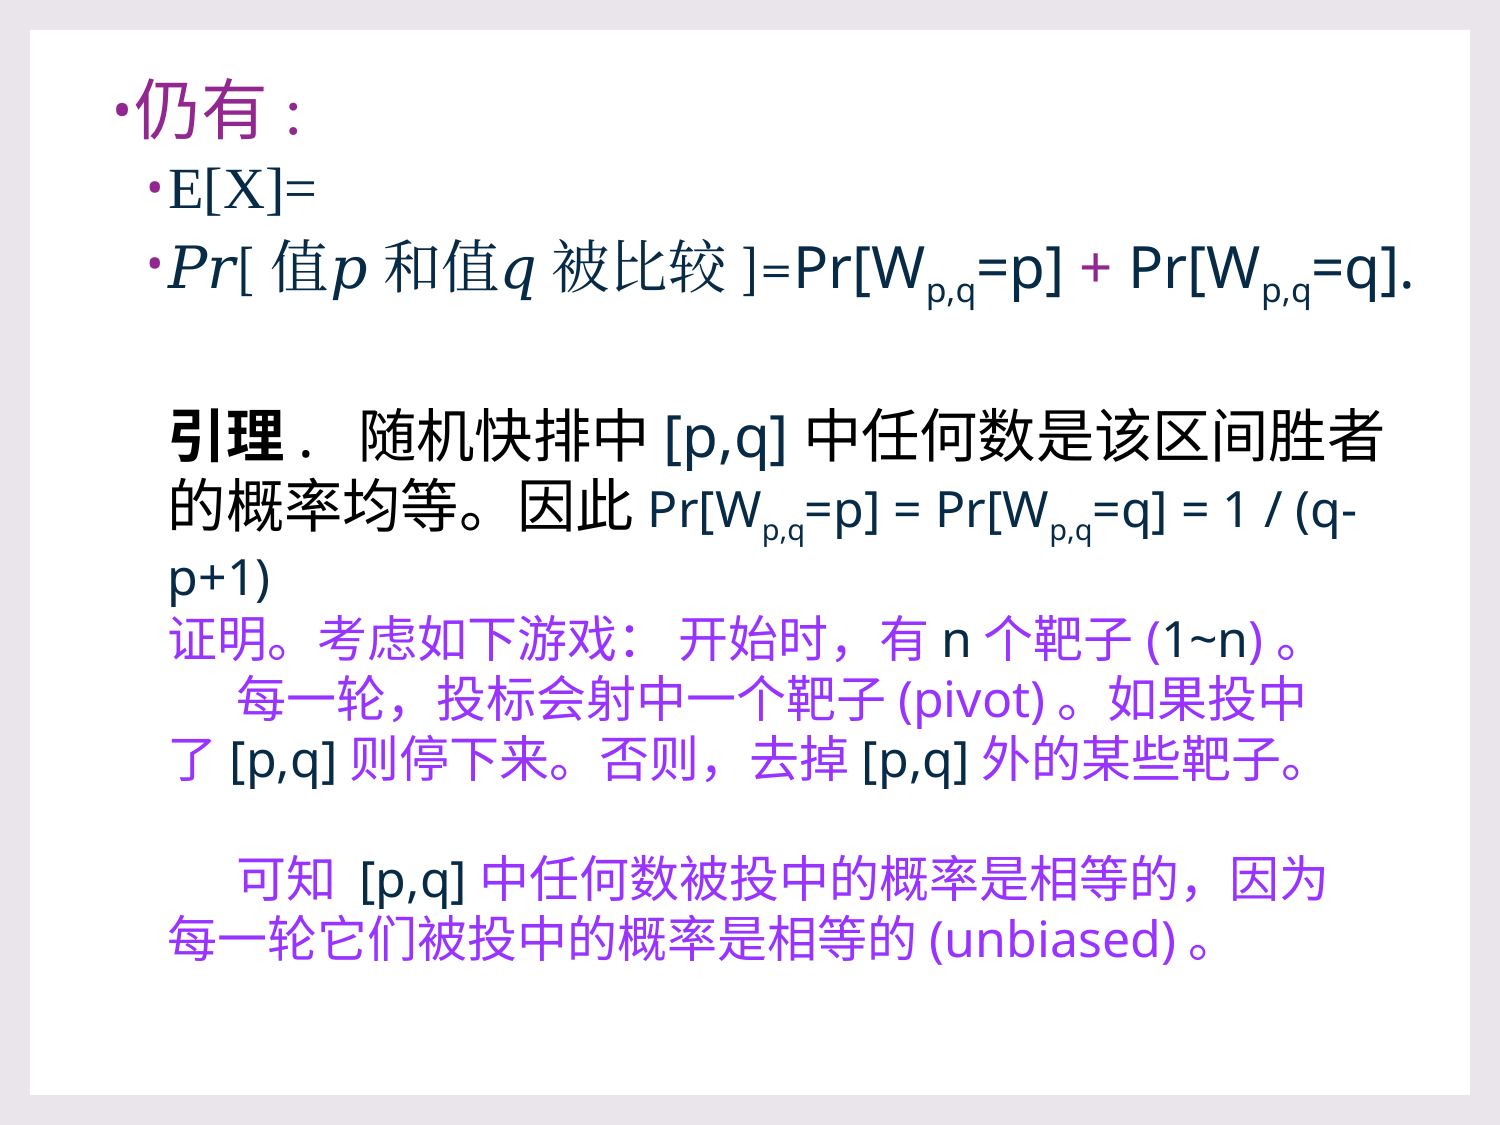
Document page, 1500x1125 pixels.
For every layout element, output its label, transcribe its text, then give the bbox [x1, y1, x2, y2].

text_box 证明。考虑如下游戏： 开始时，有n个靶子(1~n)。 每一轮，投标会射中一个靶子(pivot)。如果投中了[p,q]则停下来。否则，去掉[p,q]外的某些靶子。 可知 [p,q]中任何数被投中的概率是相等的，因为每一轮它们被投中的概率是相等的(unbiased)。 [153, 600, 1372, 975]
text_box 引理. 随机快排中[p,q]中任何数是该区间胜者的概率均等。因此Pr[Wp,q=p] = Pr[Wp,q=q] = 1 / (q-p+1) [153, 391, 1411, 614]
